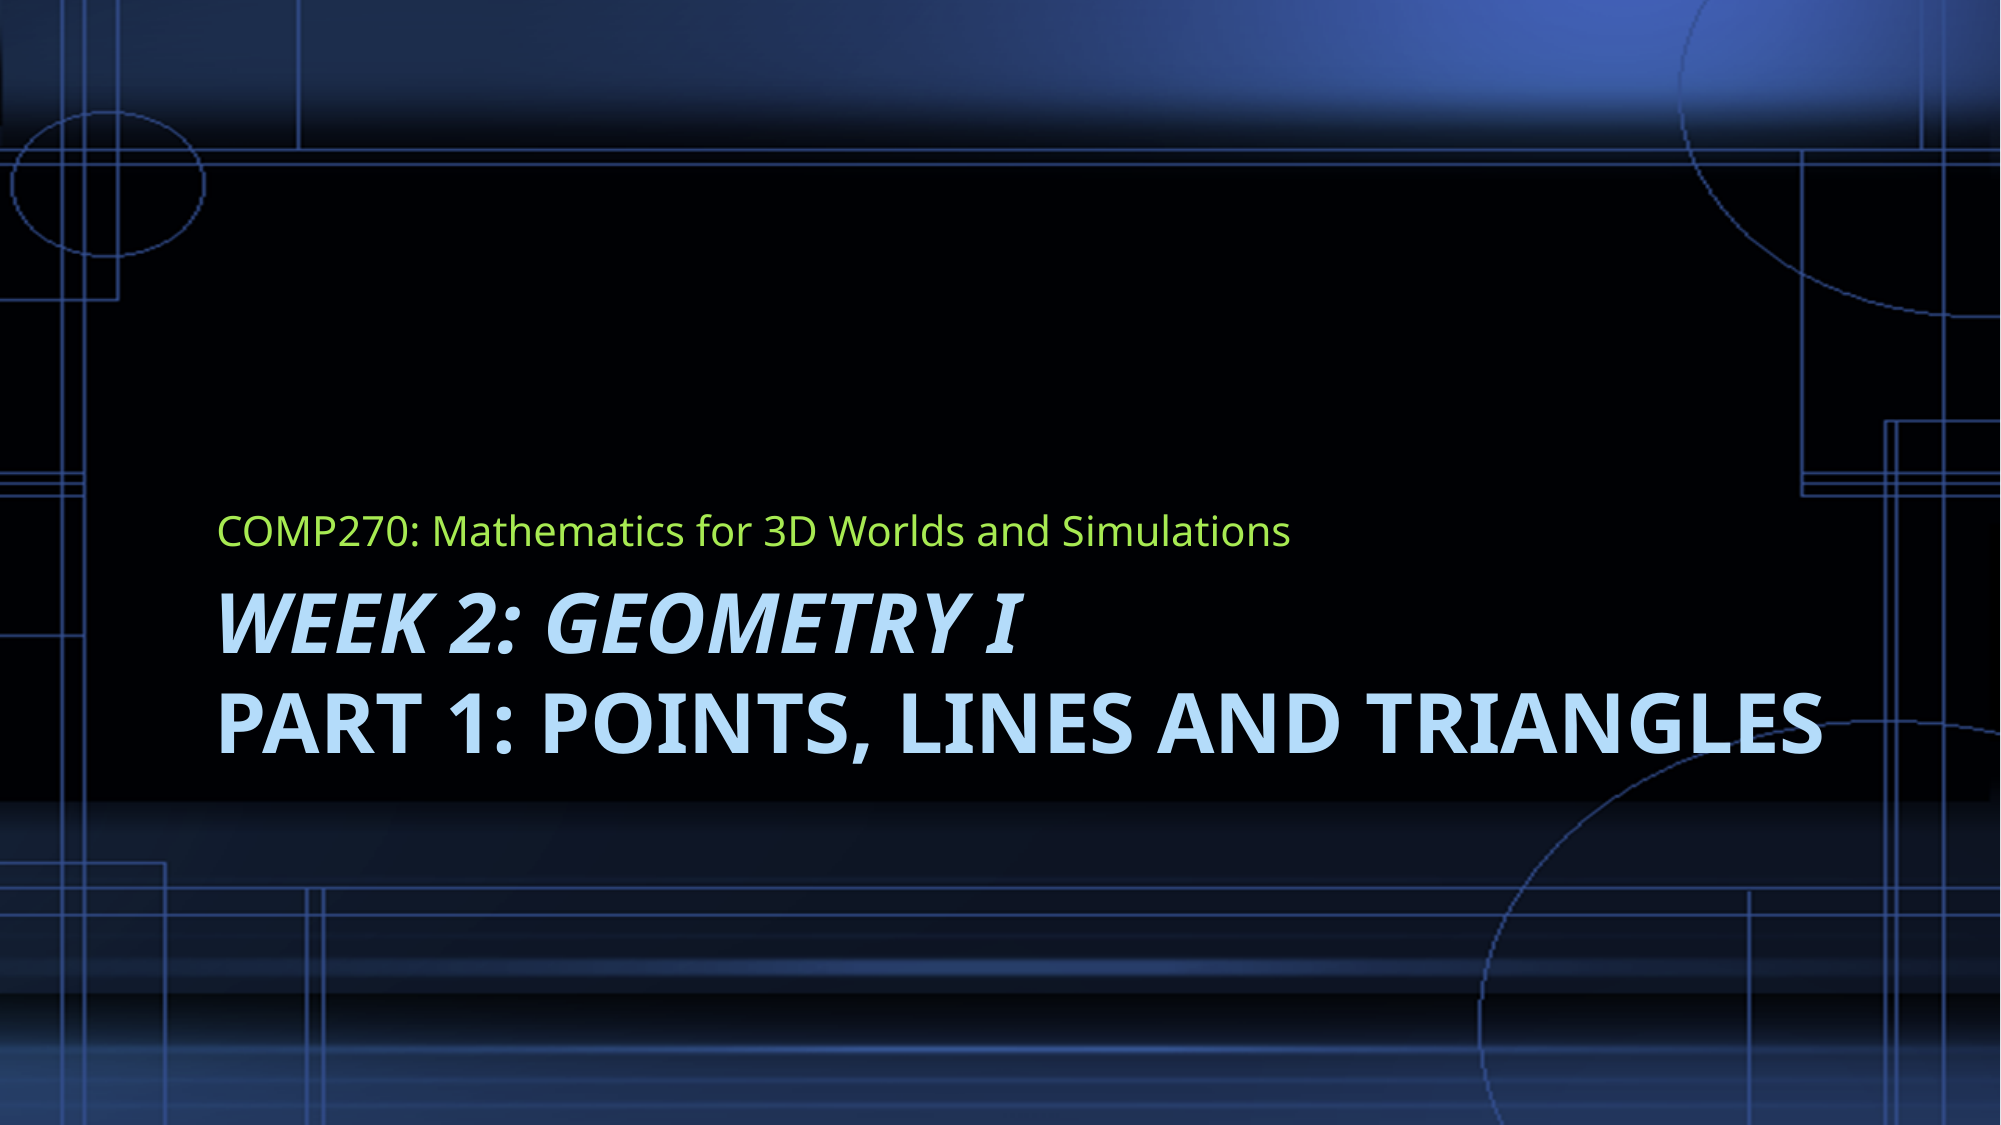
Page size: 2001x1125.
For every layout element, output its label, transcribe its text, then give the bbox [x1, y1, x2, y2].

title Week 2: Geometry I Part 1: Points, Lines and Triangles [200, 563, 1900, 887]
subtitle COMP270: Mathematics for 3D Worlds and Simulations [200, 314, 1900, 563]
picture [0, 0, 2001, 1125]
